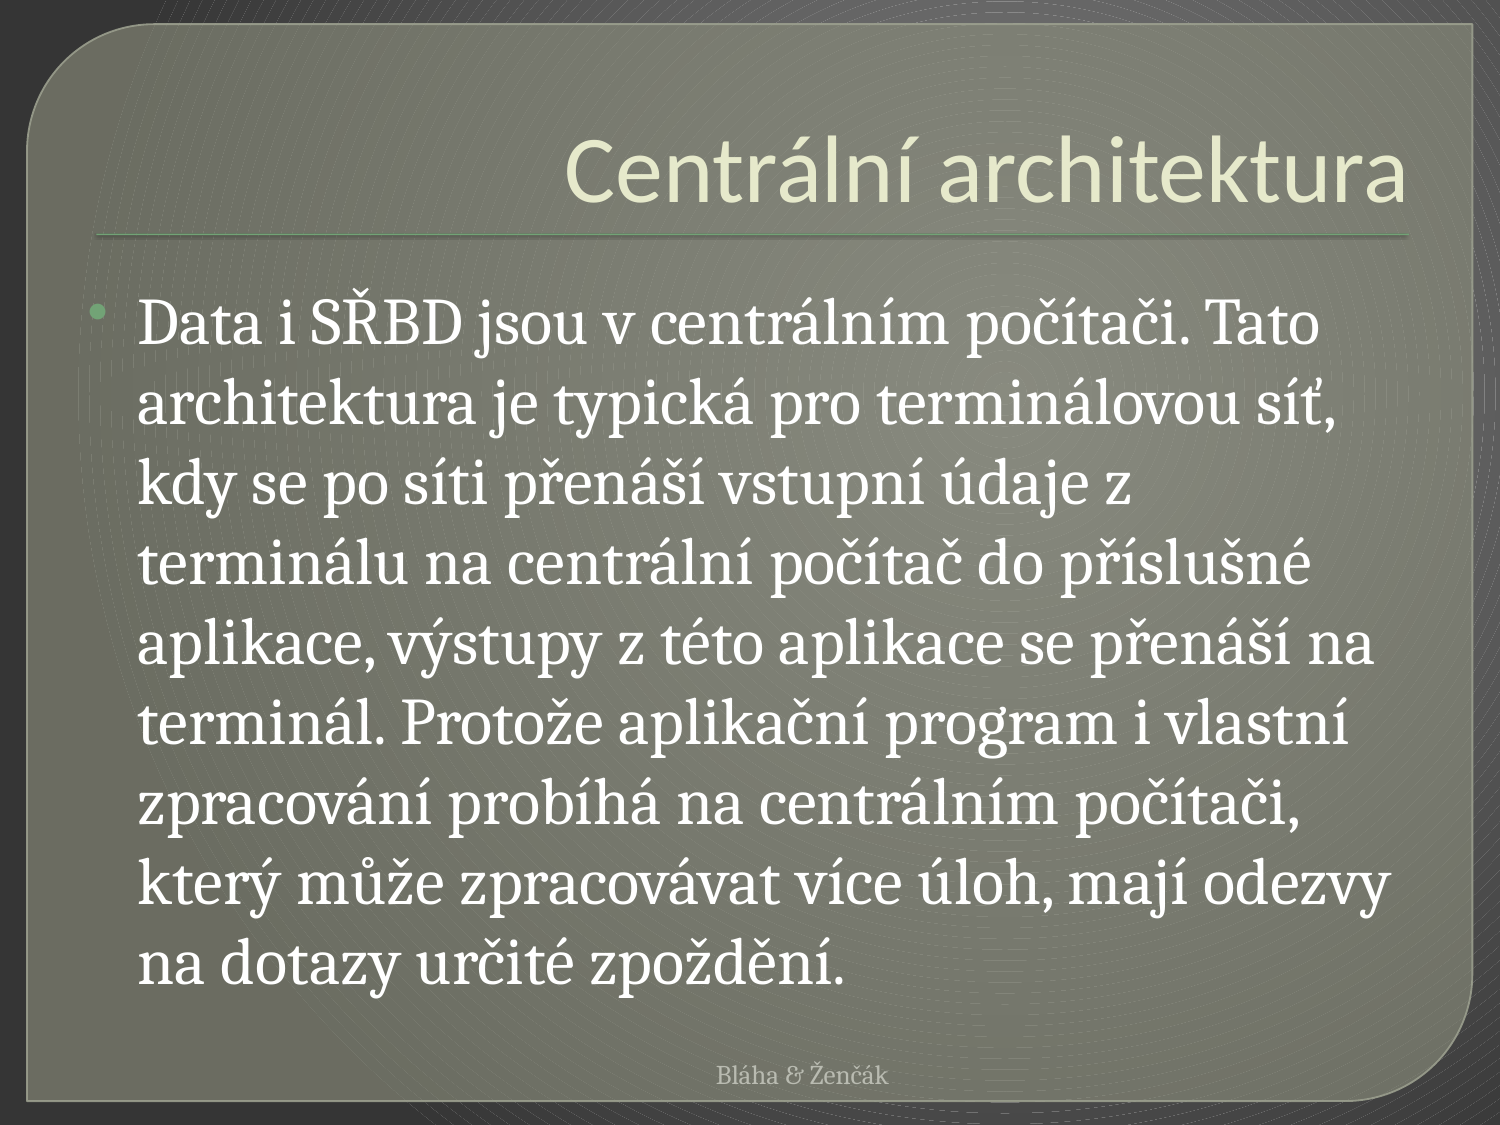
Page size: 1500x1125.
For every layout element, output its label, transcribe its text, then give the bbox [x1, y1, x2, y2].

list Data i SŘBD jsou v centrálním počítači. Tato architektura je typická pro terminálovou síť, kdy se po síti přenáší vstupní údaje z terminálu na centrální počítač do příslušné aplikace, výstupy z této aplikace se přenáší na terminál. Protože aplikační program i vlastní zpracování probíhá na centrálním počítači, který může zpracovávat více úloh, mají odezvy na dotazy určité zpoždění. [75, 270, 1425, 1013]
footer Bláha & Ženčák [212, 1050, 904, 1095]
title Centrální architektura [75, 41, 1425, 230]
